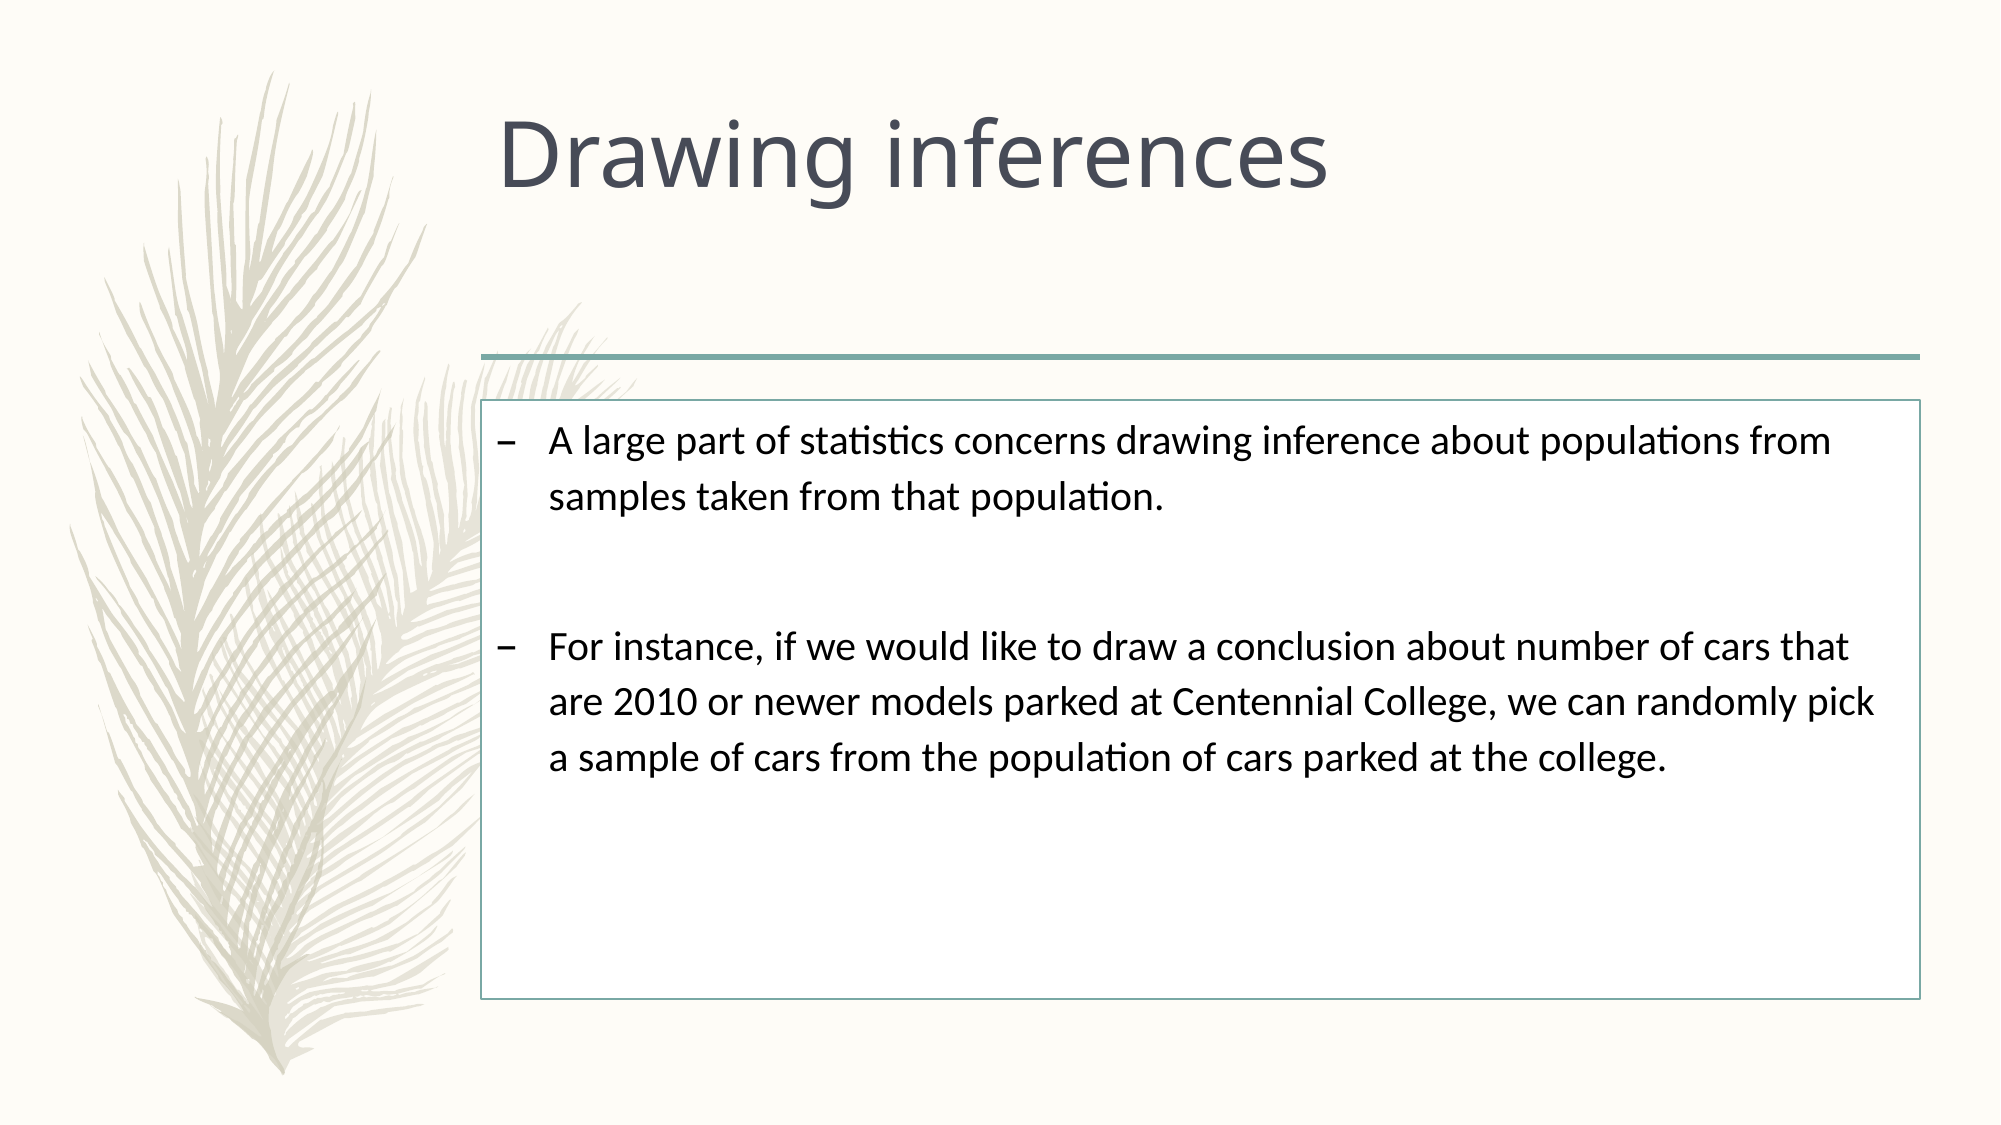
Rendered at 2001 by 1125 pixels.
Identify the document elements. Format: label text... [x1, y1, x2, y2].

title Drawing inferences [481, 93, 1920, 350]
list A large part of statistics concerns drawing inference about populations from samples taken from that population. For instance, if we would like to draw a conclusion about number of cars that are 2010 or newer models parked at Centennial College, we can randomly pick a sample of cars from the population of cars parked at the college. [480, 399, 1921, 1000]
